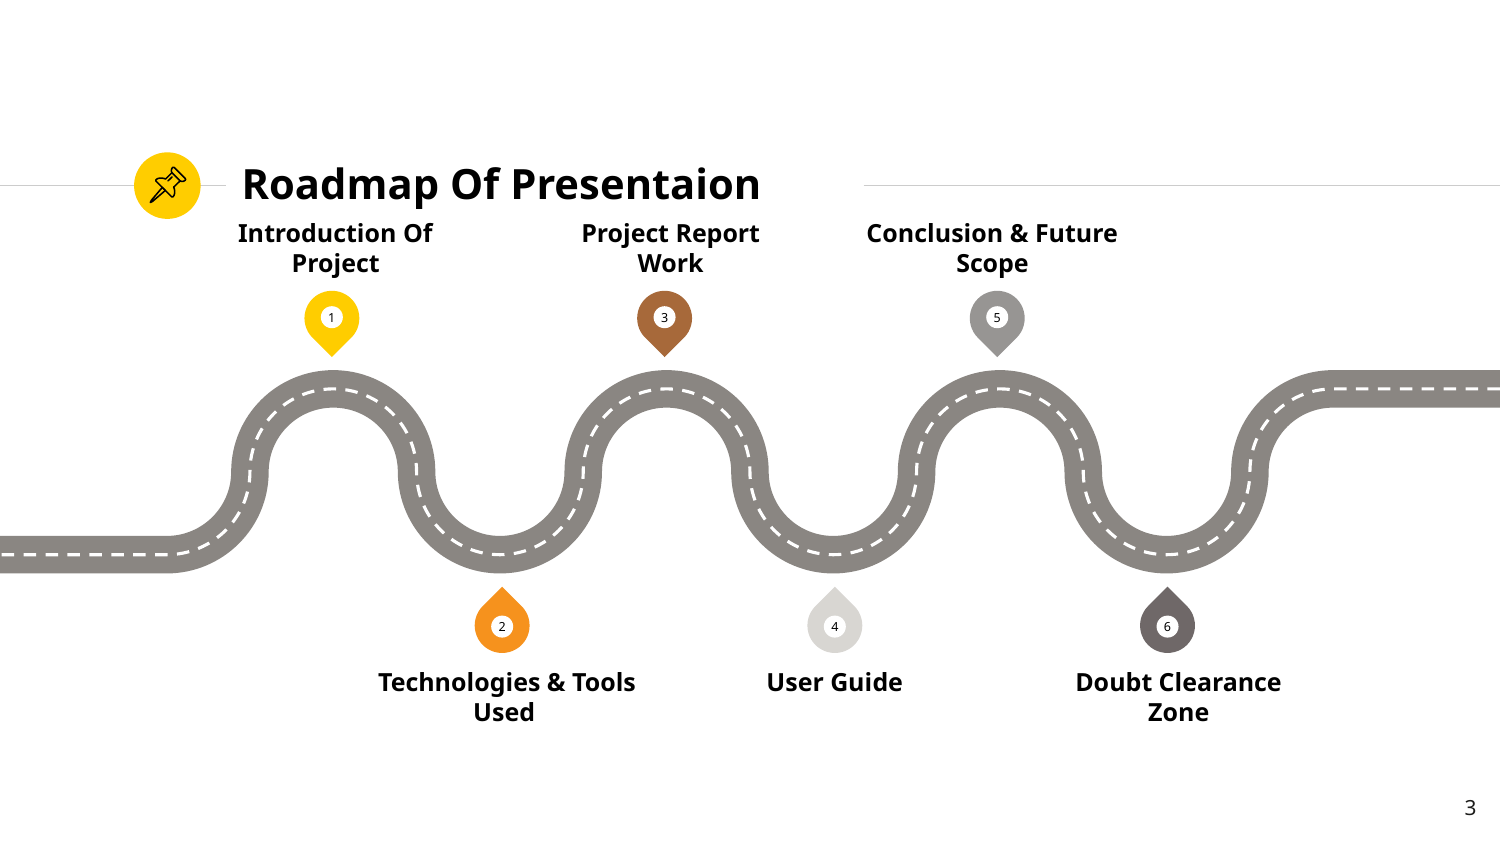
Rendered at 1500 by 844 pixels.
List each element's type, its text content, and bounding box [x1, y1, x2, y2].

text_box Introduction Of Project [203, 245, 468, 278]
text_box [795, 586, 874, 665]
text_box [958, 279, 1037, 358]
text_box Conclusion & Future Scope [836, 218, 1149, 278]
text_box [463, 586, 542, 665]
text_box Project Report Work [553, 245, 788, 278]
text_box Technologies & Tools Used [345, 666, 670, 697]
text_box [0, 388, 1500, 555]
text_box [292, 279, 371, 358]
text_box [1128, 586, 1207, 665]
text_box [150, 166, 186, 203]
text_box Doubt Clearance Zone [1041, 666, 1316, 714]
title Roadmap Of Presentaion [226, 146, 863, 219]
slide_number 3 [1401, 779, 1492, 844]
text_box User Guide [729, 666, 941, 755]
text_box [625, 279, 704, 358]
